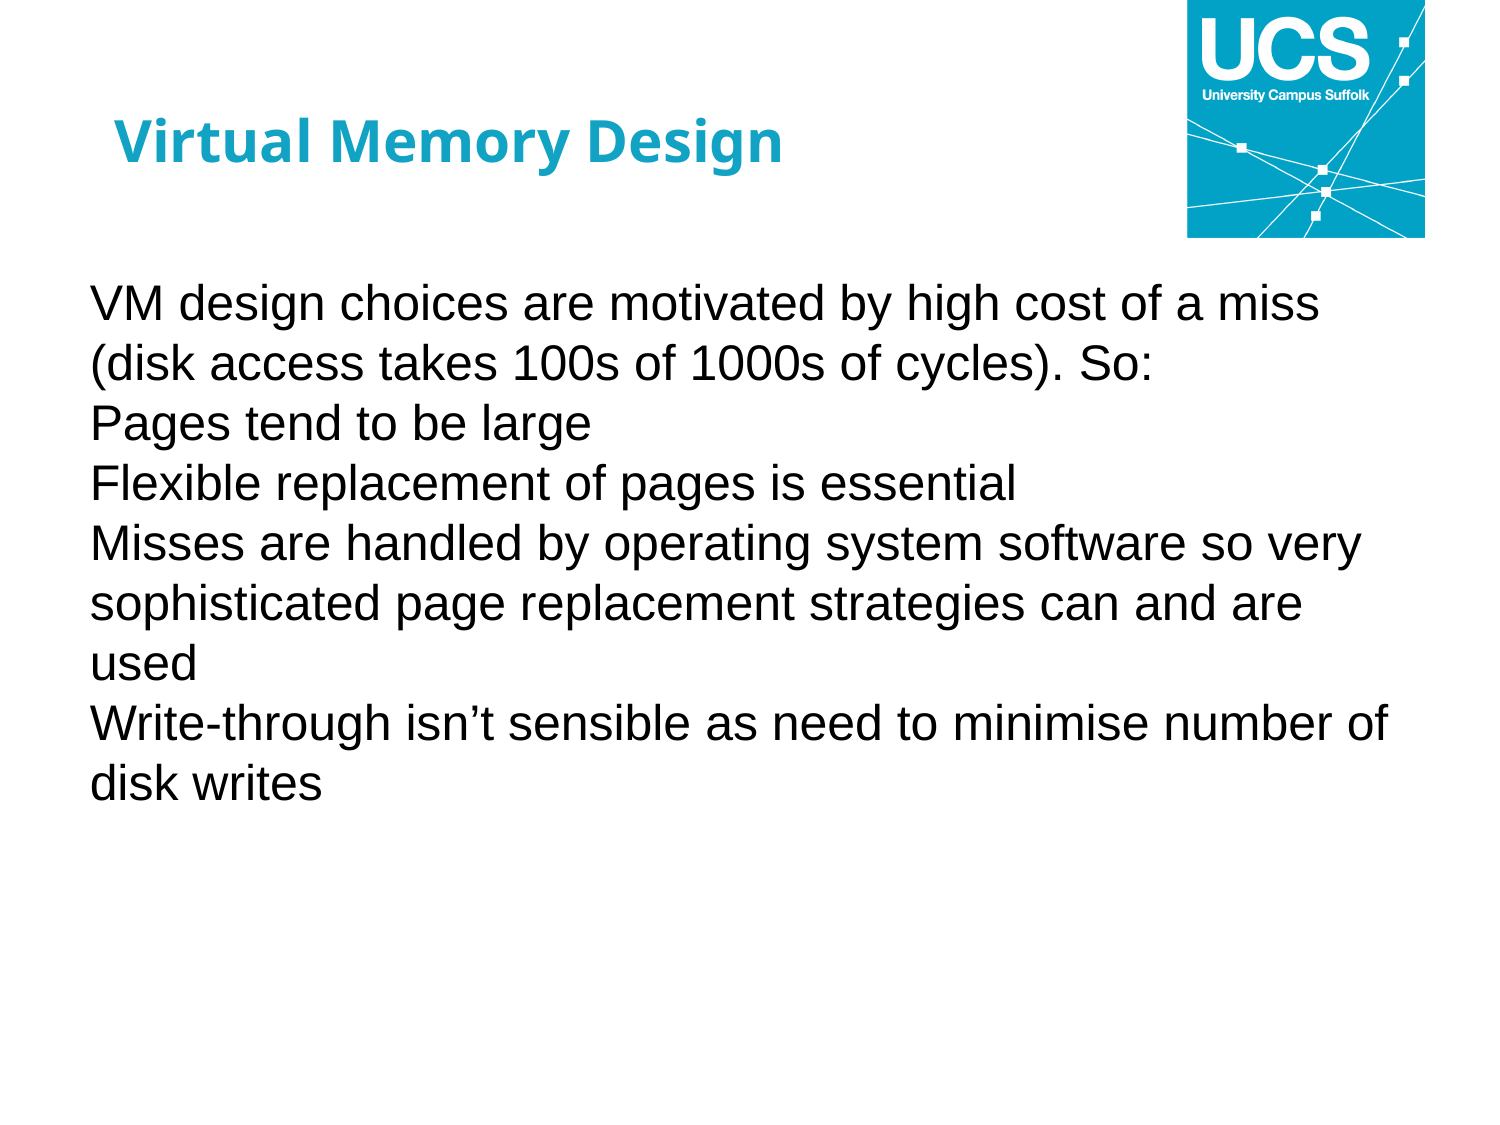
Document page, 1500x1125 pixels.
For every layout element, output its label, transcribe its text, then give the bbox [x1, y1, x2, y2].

picture [1187, 0, 1425, 238]
text_box Virtual Memory Design [99, 45, 1012, 233]
text_box VM design choices are motivated by high cost of a miss (disk access takes 100s of 1000s of cycles). So: Pages tend to be large Flexible replacement of pages is essential Misses are handled by operating system software so very sophisticated page replacement strategies can and are used Write-through isn’t sensible as need to minimise number of disk writes [74, 262, 1418, 1005]
